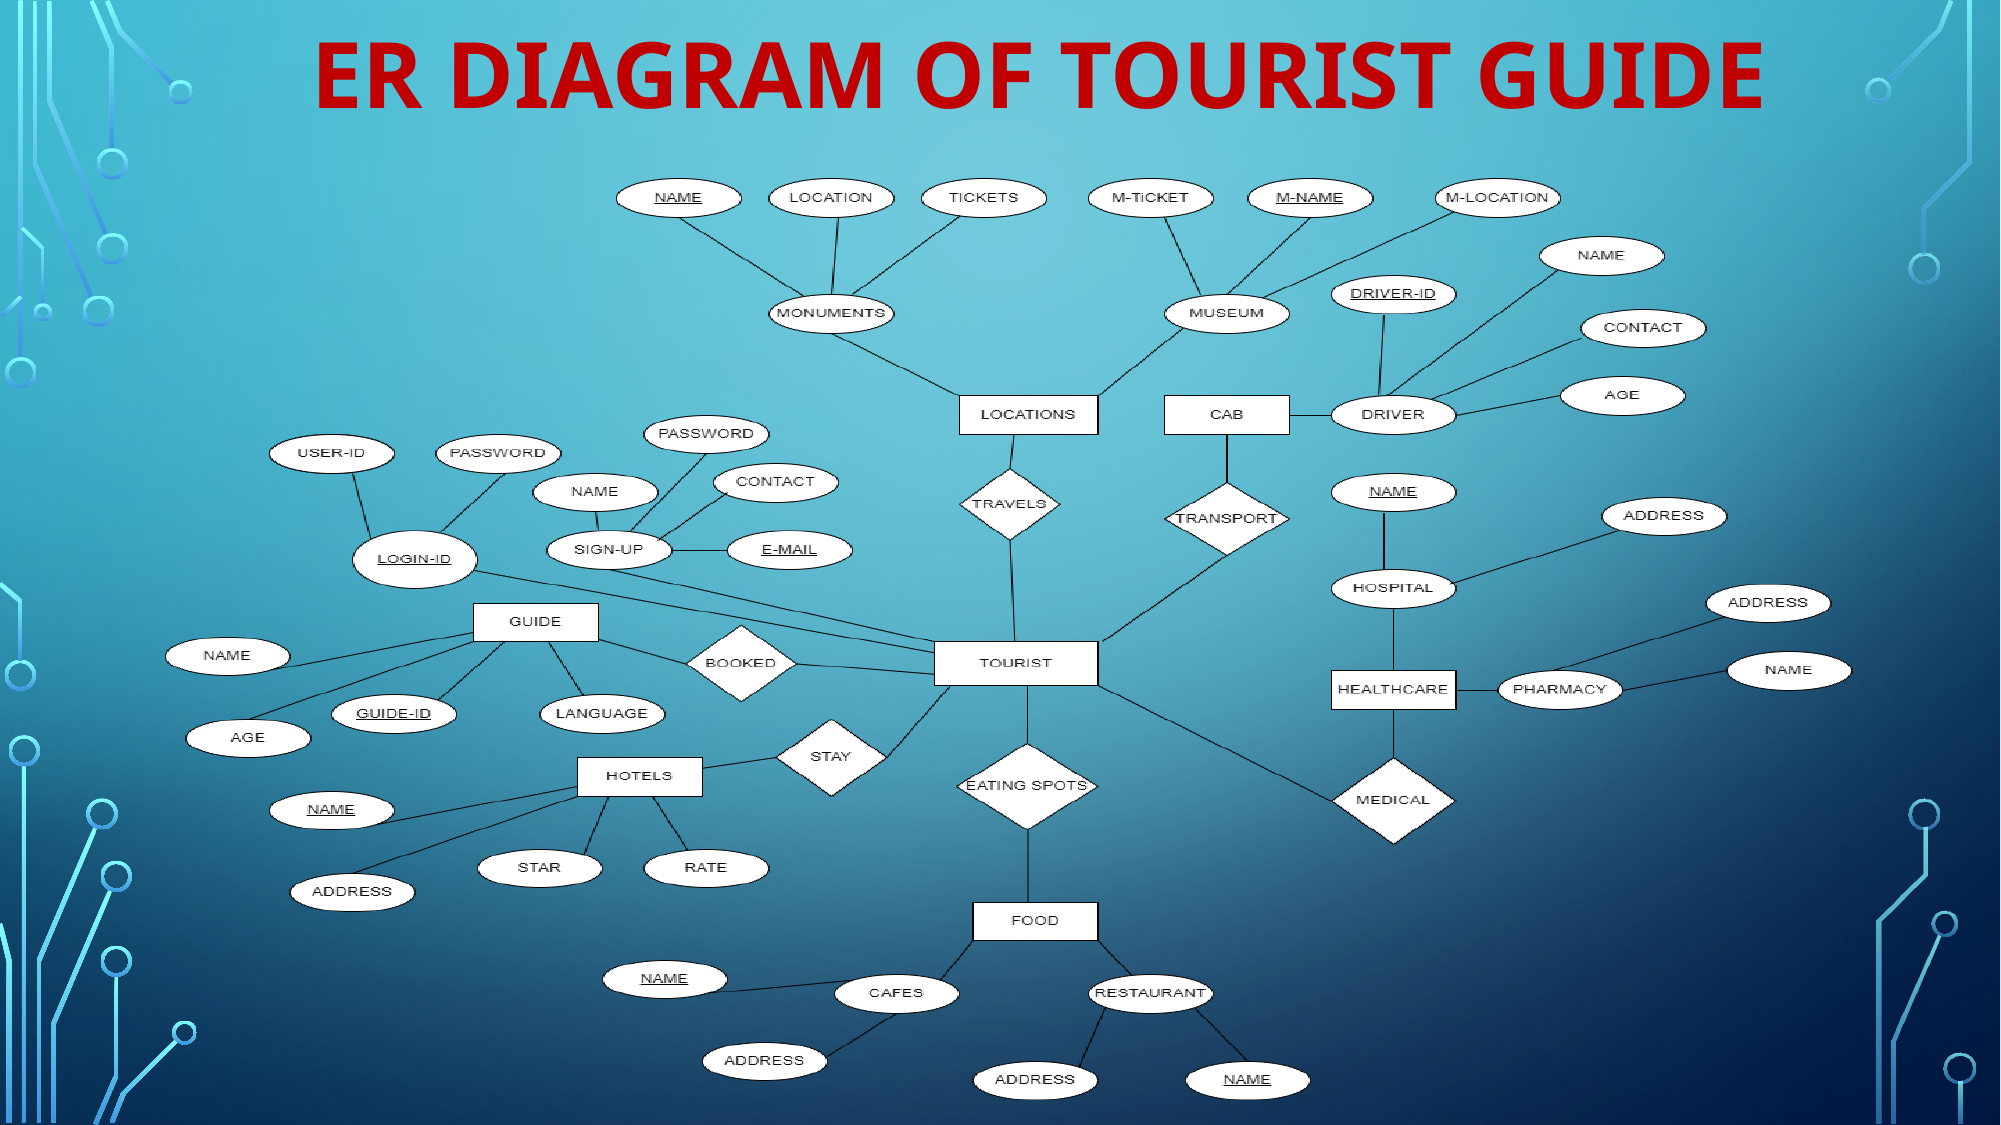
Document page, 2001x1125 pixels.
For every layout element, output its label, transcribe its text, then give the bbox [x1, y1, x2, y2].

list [164, 177, 1853, 1101]
title ER DIAGRAM of tourist guide [227, 0, 1853, 159]
